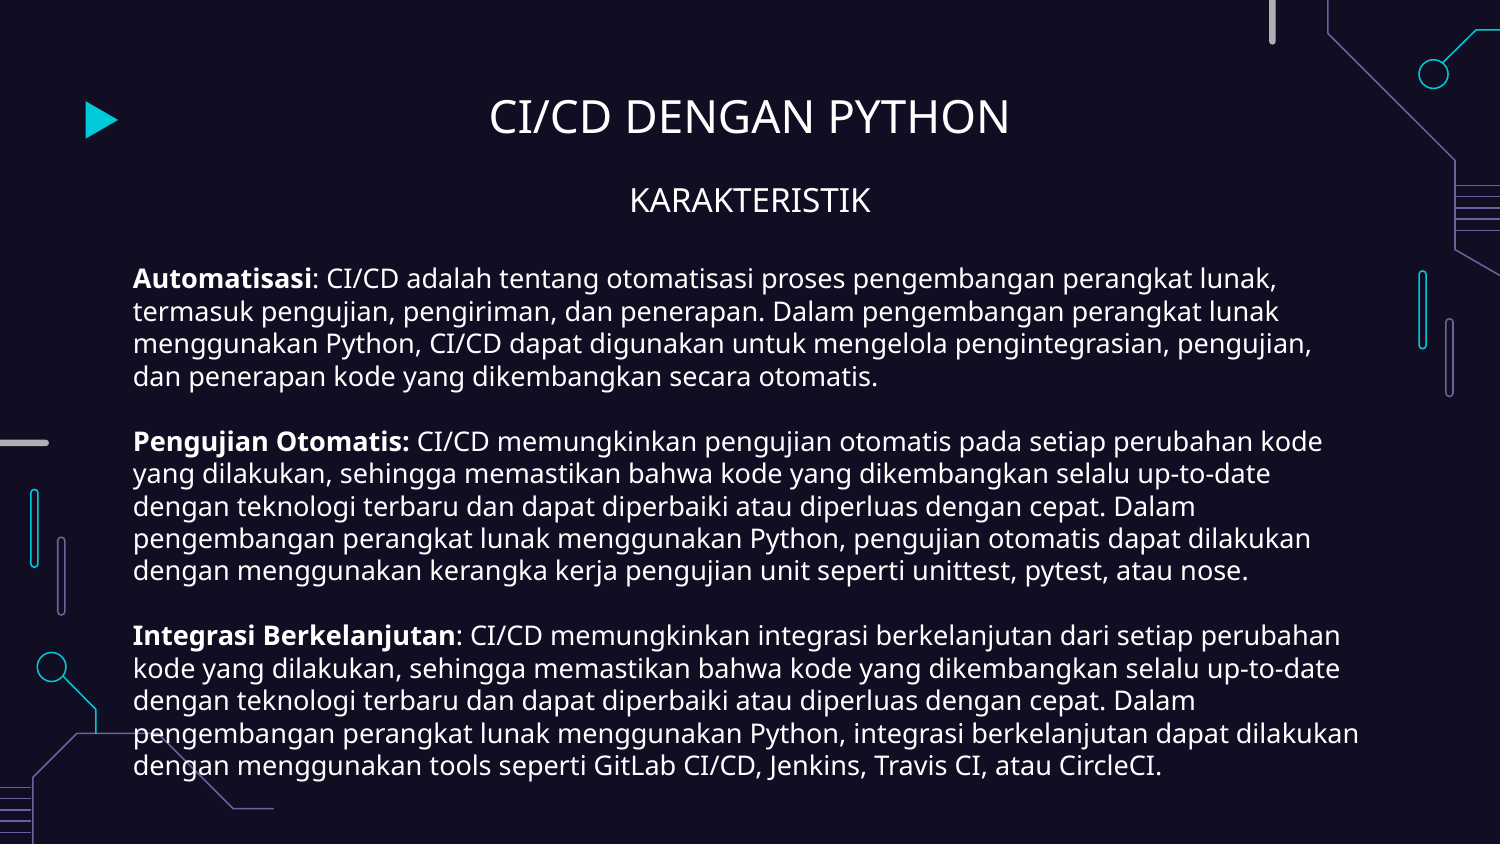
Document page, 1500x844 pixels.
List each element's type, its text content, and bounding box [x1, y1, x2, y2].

text_box Automatisasi: CI/CD adalah tentang otomatisasi proses pengembangan perangkat lunak, termasuk pengujian, pengiriman, dan penerapan. Dalam pengembangan perangkat lunak menggunakan Python, CI/CD dapat digunakan untuk mengelola pengintegrasian, pengujian, dan penerapan kode yang dikembangkan secara otomatis. Pengujian Otomatis: CI/CD memungkinkan pengujian otomatis pada setiap perubahan kode yang dilakukan, sehingga memastikan bahwa kode yang dikembangkan selalu up-to-date dengan teknologi terbaru dan dapat diperbaiki atau diperluas dengan cepat. Dalam pengembangan perangkat lunak menggunakan Python, pengujian otomatis dapat dilakukan dengan menggunakan kerangka kerja pengujian unit seperti unittest, pytest, atau nose. Integrasi Berkelanjutan: CI/CD memungkinkan integrasi berkelanjutan dari setiap perubahan kode yang dilakukan, sehingga memastikan bahwa kode yang dikembangkan selalu up-to-date dengan teknologi terbaru dan dapat diperbaiki atau diperluas dengan cepat. Dalam pengembangan perangkat lunak menggunakan Python, integrasi berkelanjutan dapat dilakukan dengan menggunakan tools seperti GitLab CI/CD, Jenkins, Travis CI, atau CircleCI. [118, 254, 1382, 789]
list KARAKTERISTIK [118, 164, 1382, 234]
title CI/CD DENGAN PYTHON [118, 72, 1382, 164]
